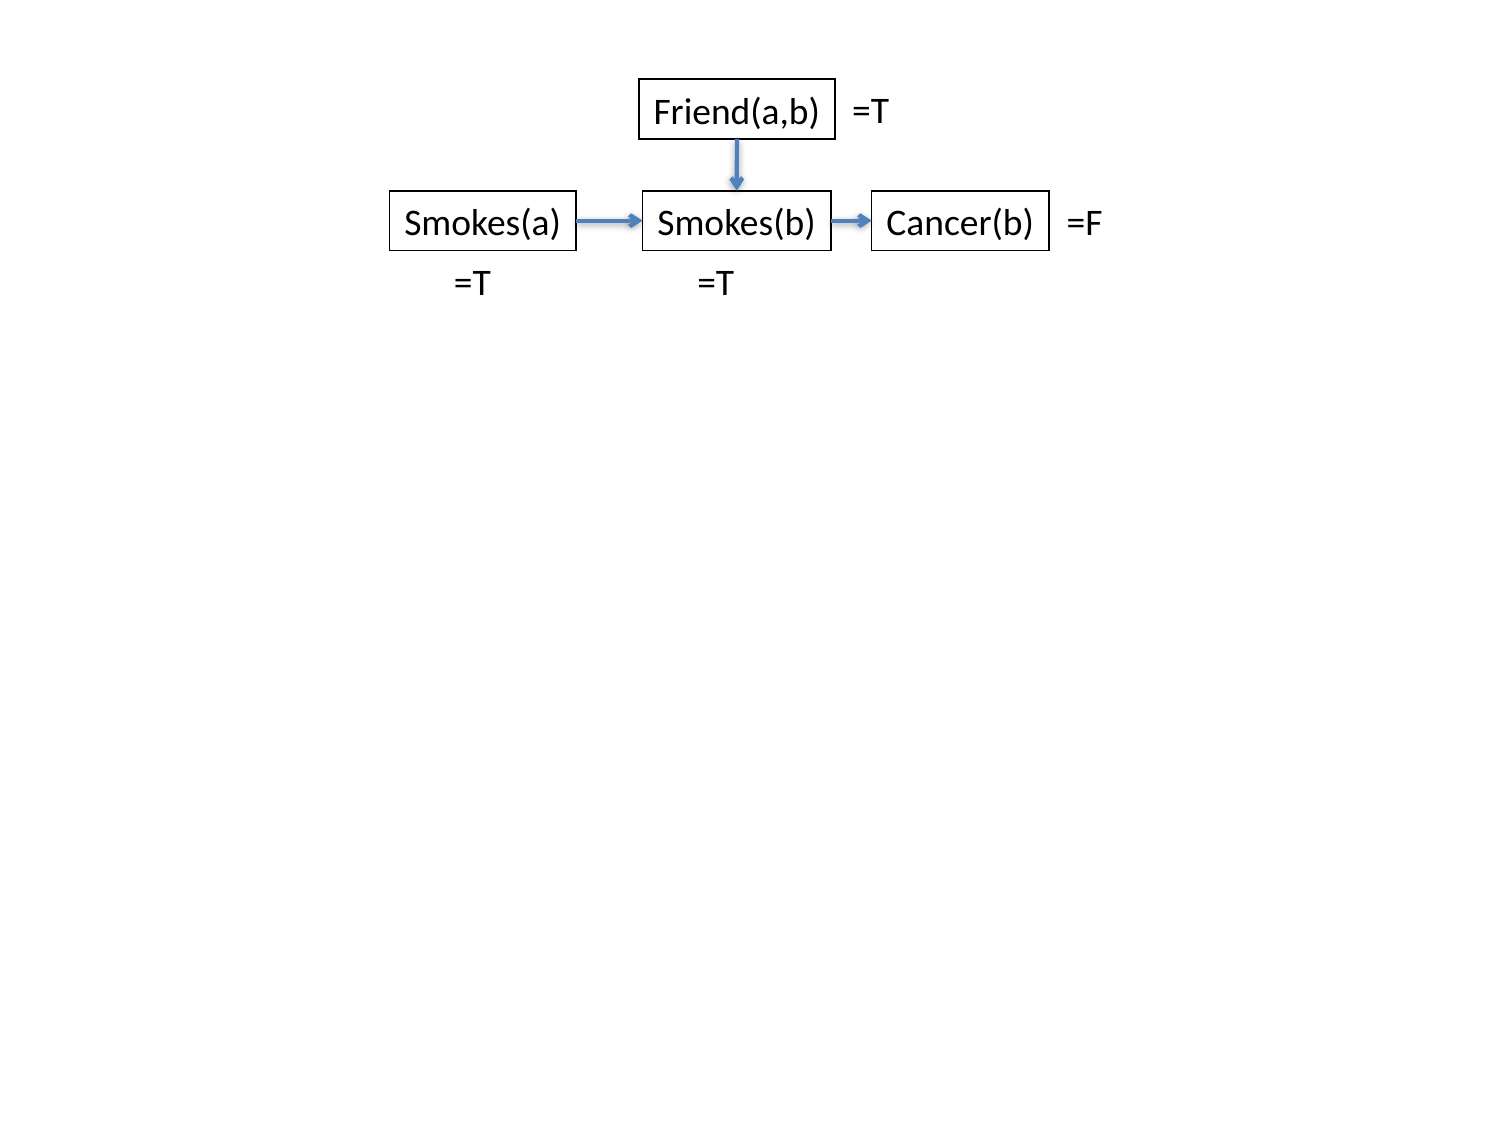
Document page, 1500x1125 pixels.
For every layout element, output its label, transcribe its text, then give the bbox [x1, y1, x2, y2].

text_box =T [439, 250, 548, 310]
text_box Friend(a,b) [638, 79, 836, 139]
text_box =T [682, 250, 791, 310]
text_box Smokes(a) [389, 190, 577, 251]
text_box =F [1051, 190, 1125, 251]
text_box Cancer(b) [871, 190, 1049, 251]
text_box Smokes(b) [642, 190, 831, 251]
text_box =T [837, 79, 946, 139]
